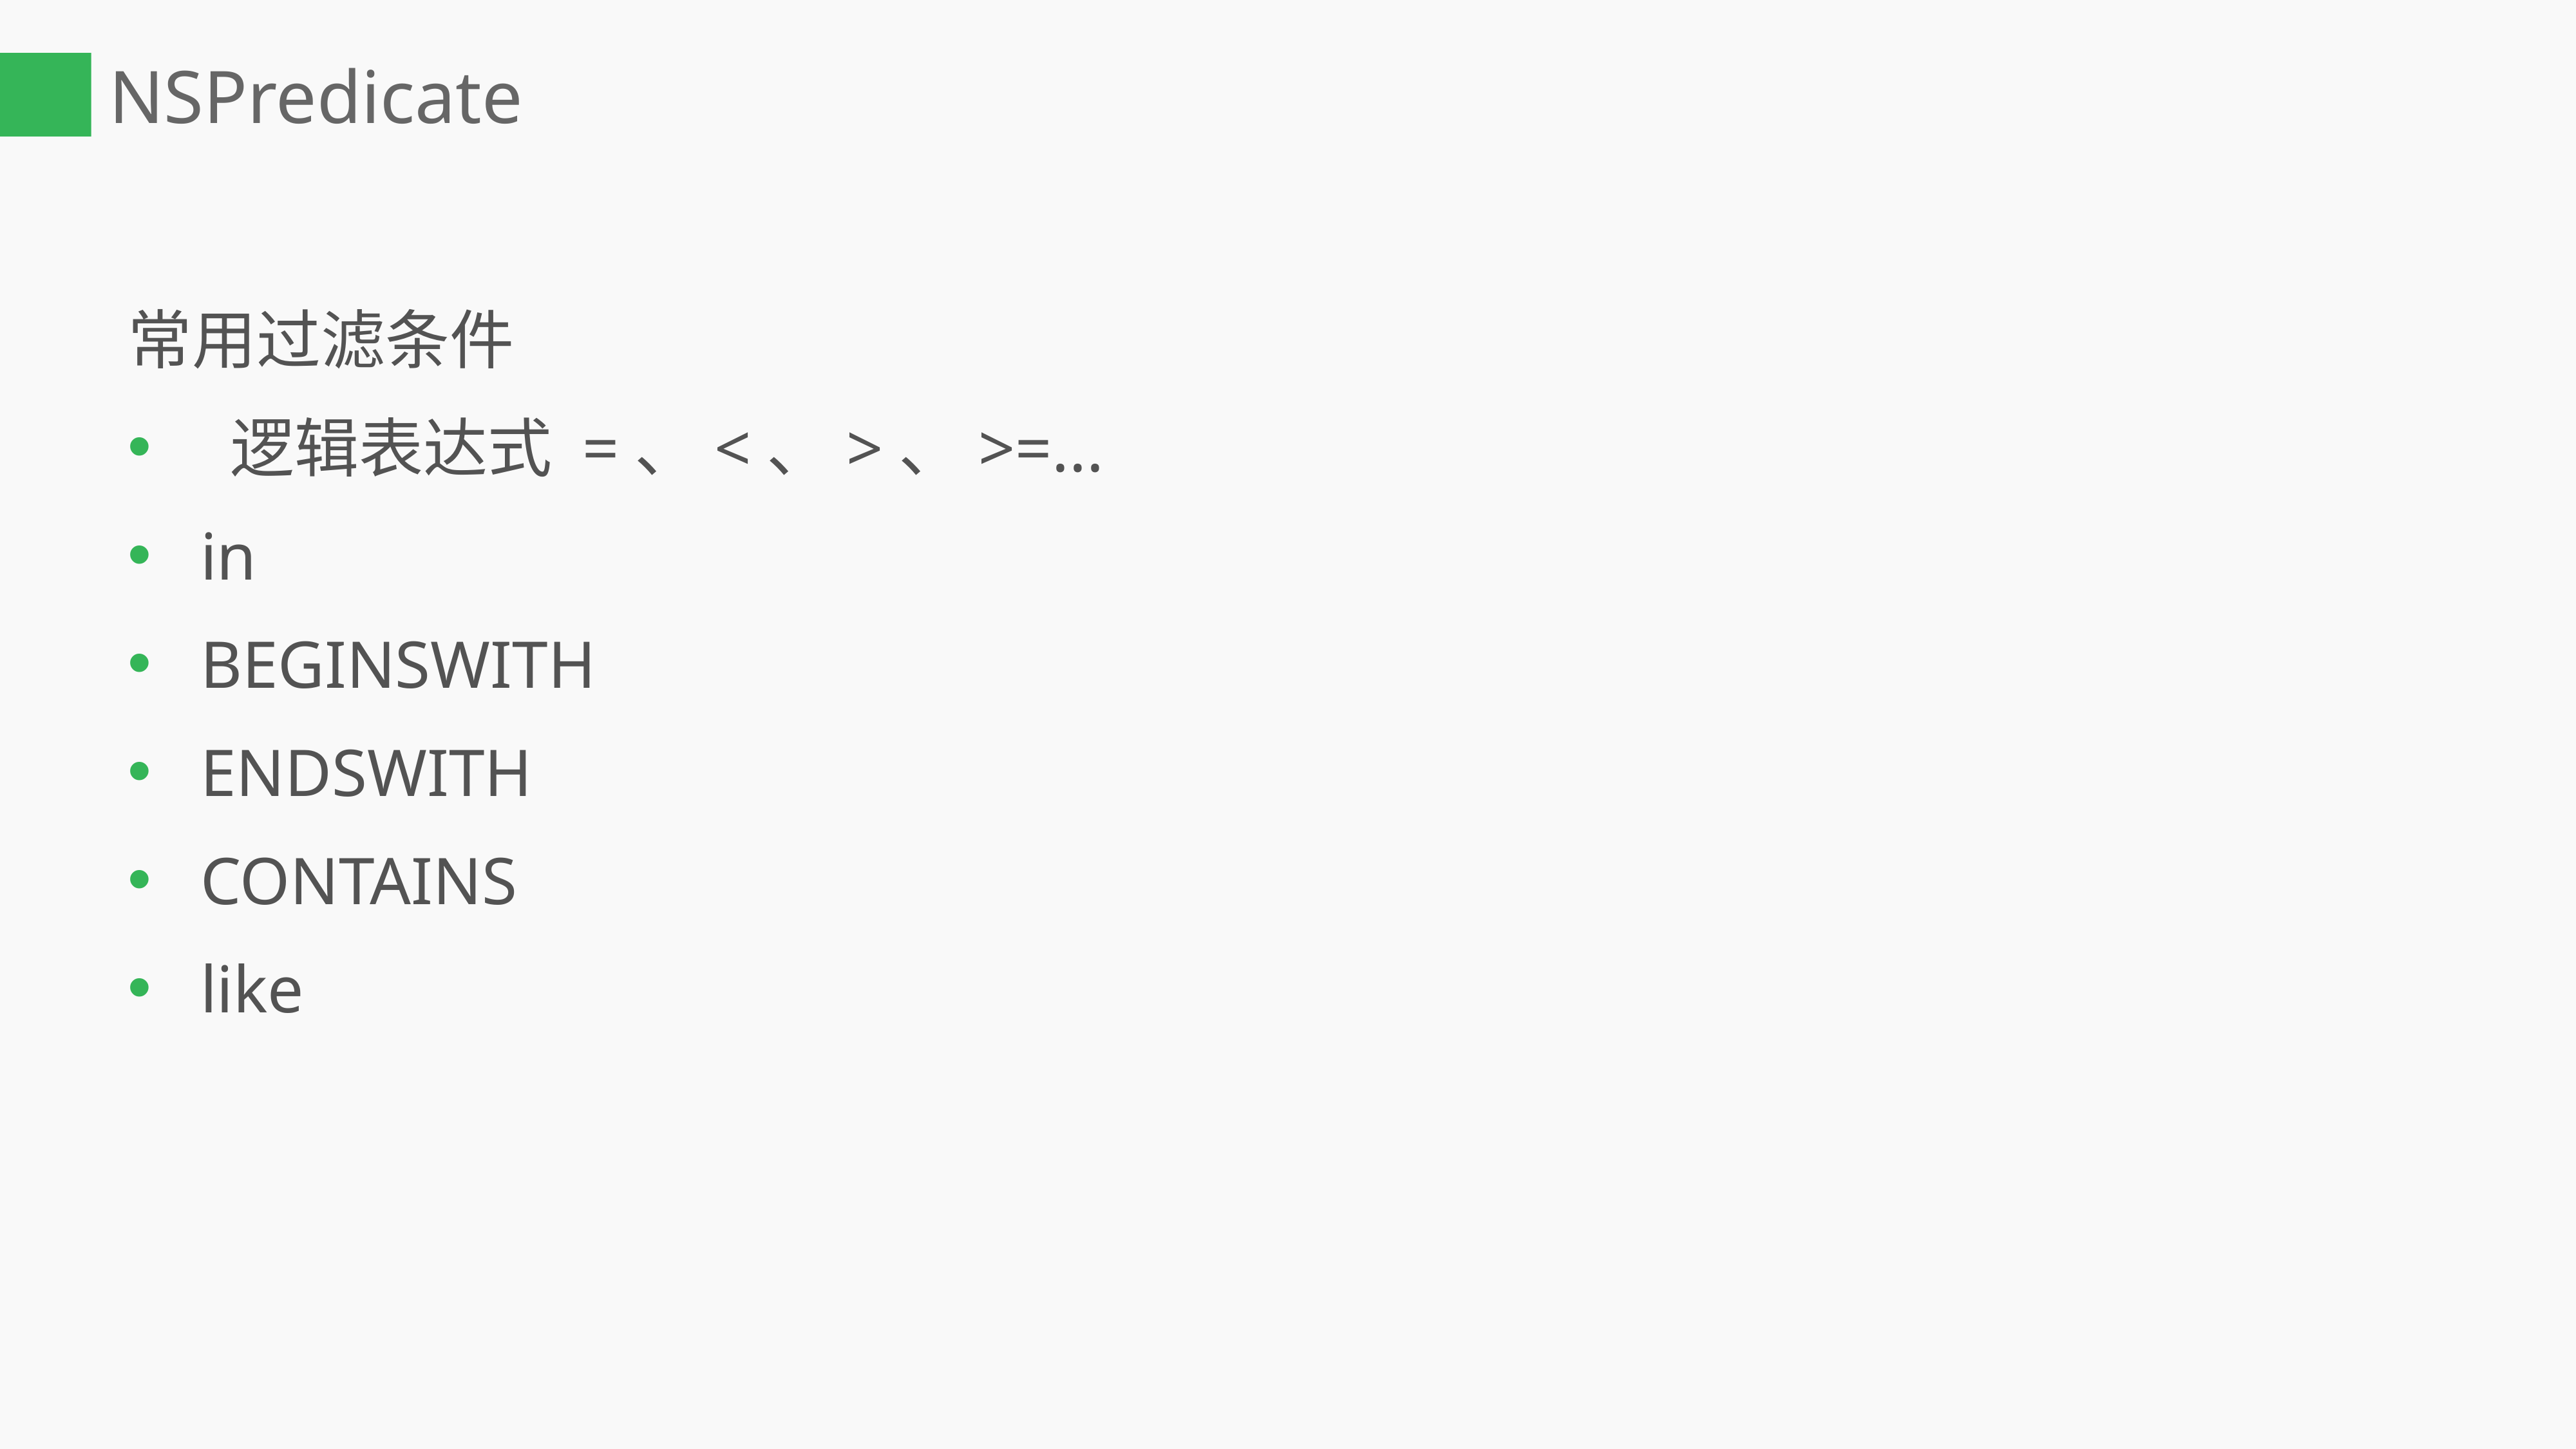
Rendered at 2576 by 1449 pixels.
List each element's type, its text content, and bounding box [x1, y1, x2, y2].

subtitle 常用过滤条件 逻辑表达式 =、<、>、>=... in BEGINSWITH ENDSWITH CONTAINS like [108, 268, 2455, 1338]
picture [0, 53, 91, 137]
title NSPredicate [108, 44, 2540, 144]
